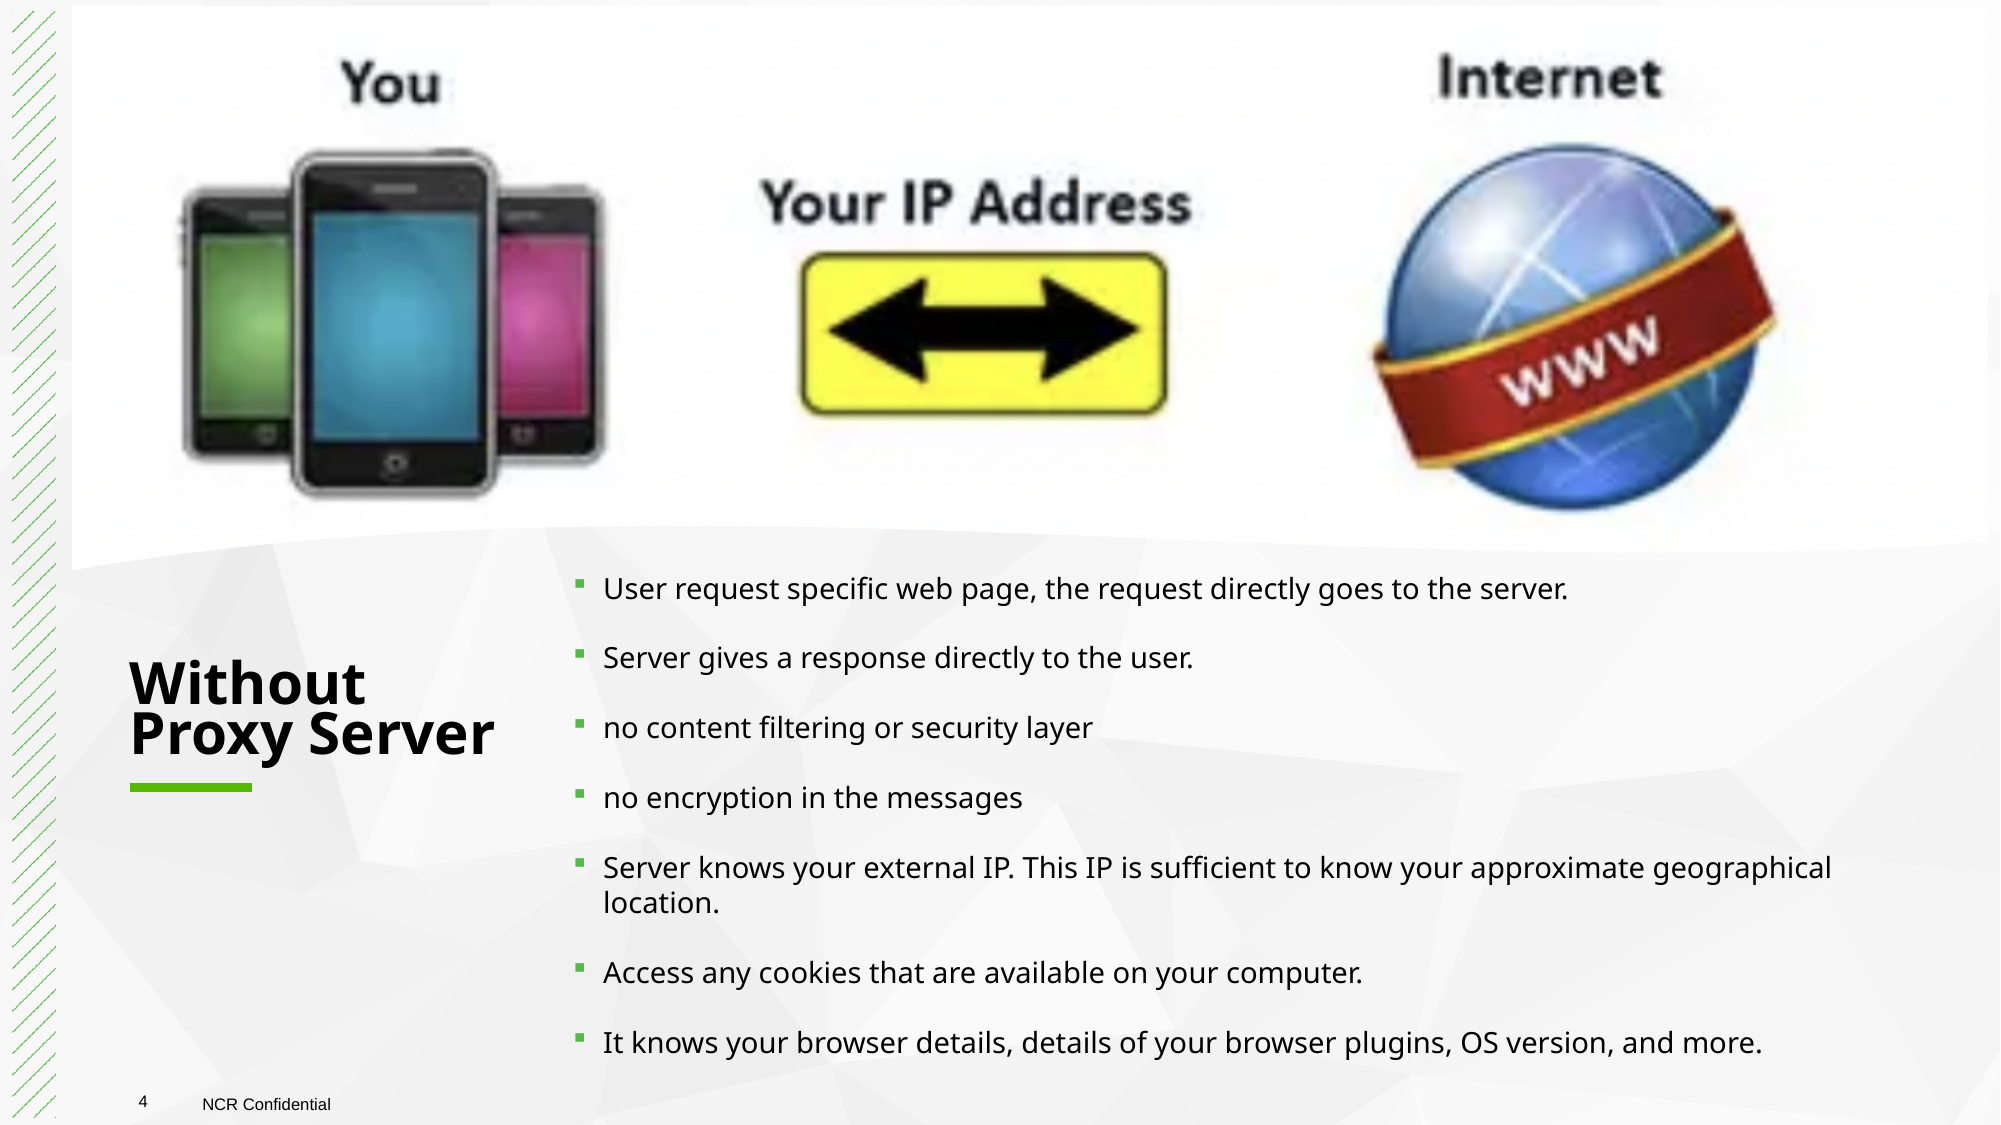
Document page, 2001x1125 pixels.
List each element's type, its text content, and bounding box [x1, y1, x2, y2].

footer NCR Confidential [202, 1082, 878, 1125]
picture [0, 0, 2000, 1125]
text_box [129, 579, 1945, 984]
text_box User request specific web page, the request directly goes to the server. Server gives a response directly to the user. no content filtering or security layer no encryption in the messages Server knows your external IP. This IP is sufficient to know your approximate geographical location. Access any cookies that are available on your computer. It knows your browser details, details of your browser plugins, OS version, and more. [558, 579, 1944, 933]
slide_number 4 [138, 1081, 172, 1120]
